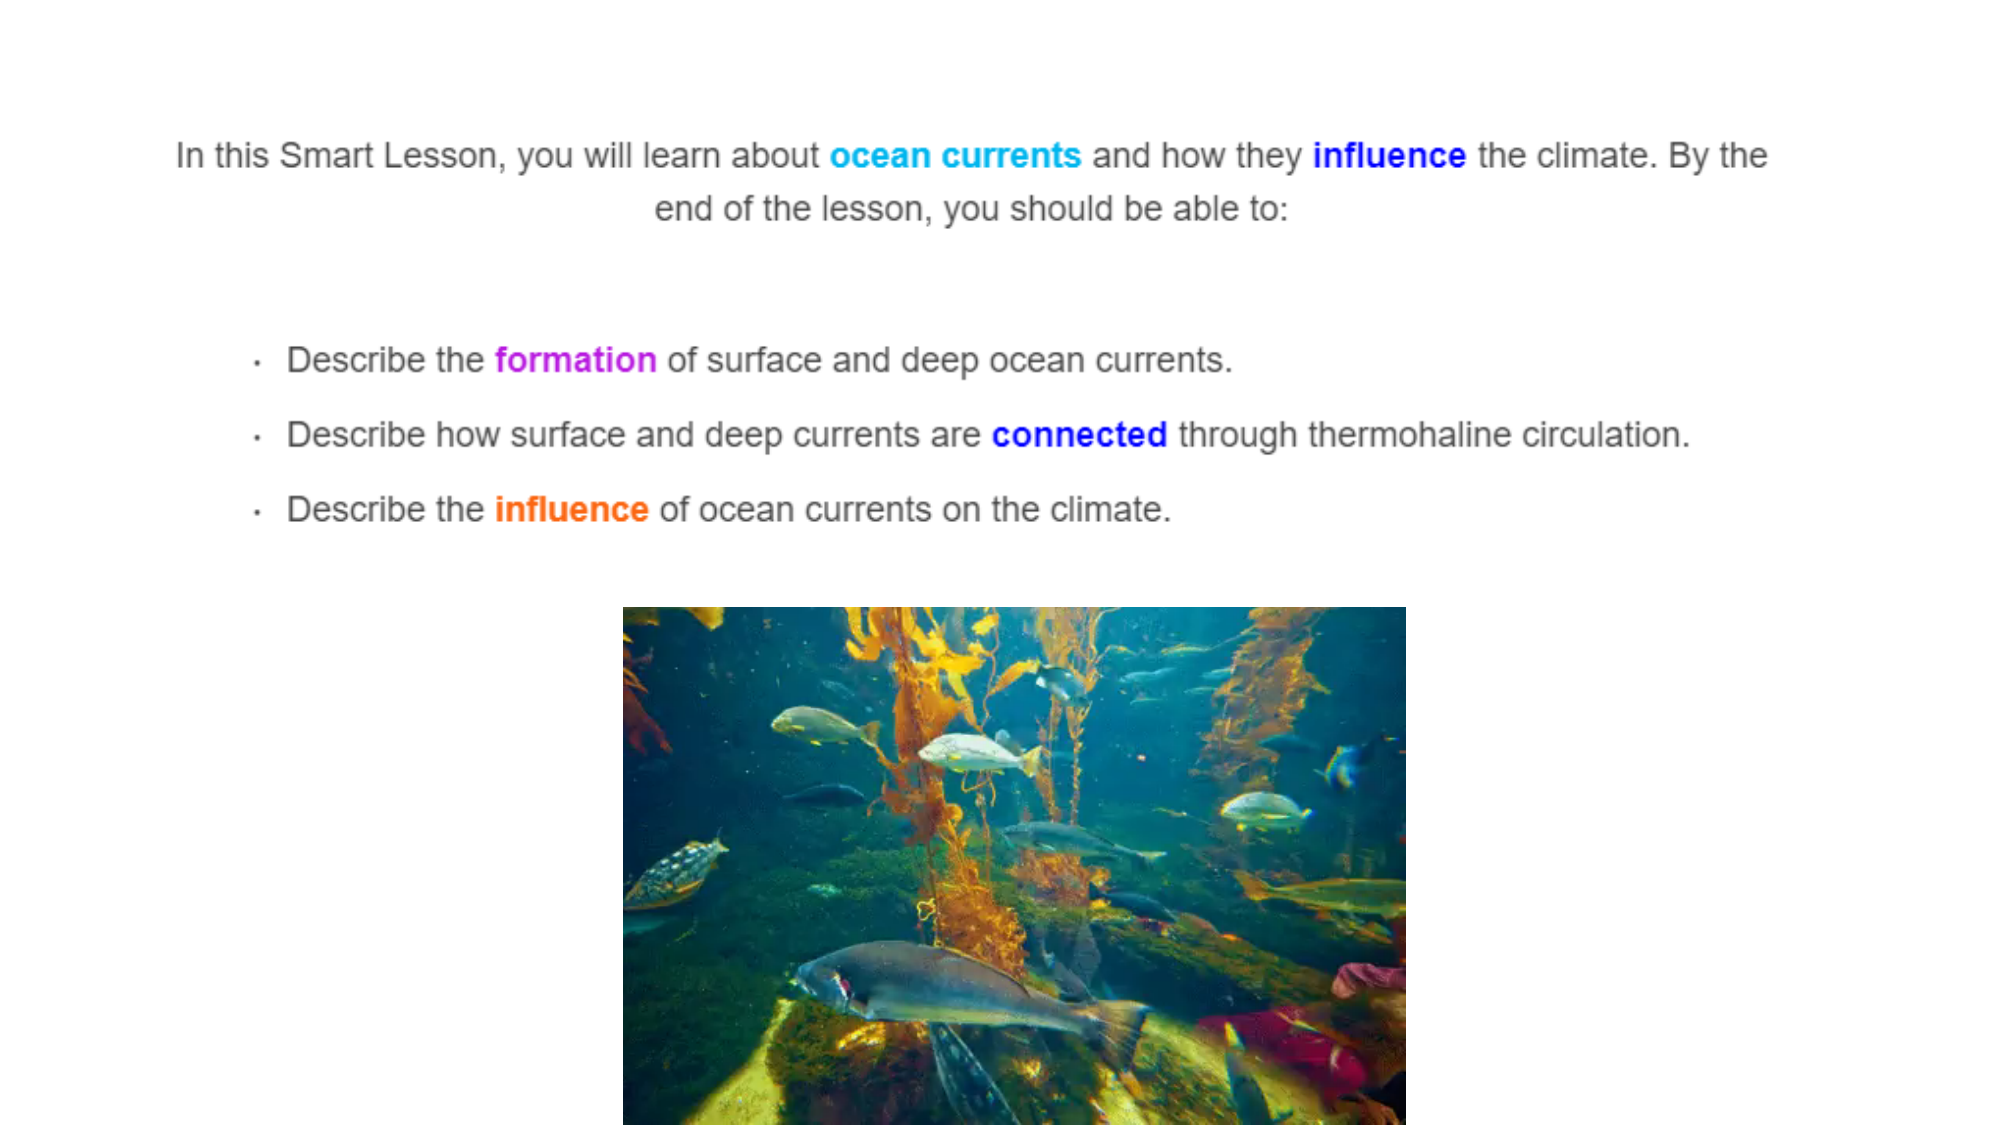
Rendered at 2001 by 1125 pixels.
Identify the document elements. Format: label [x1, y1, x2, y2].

text_box [623, 606, 1406, 1125]
picture [131, 109, 1779, 578]
